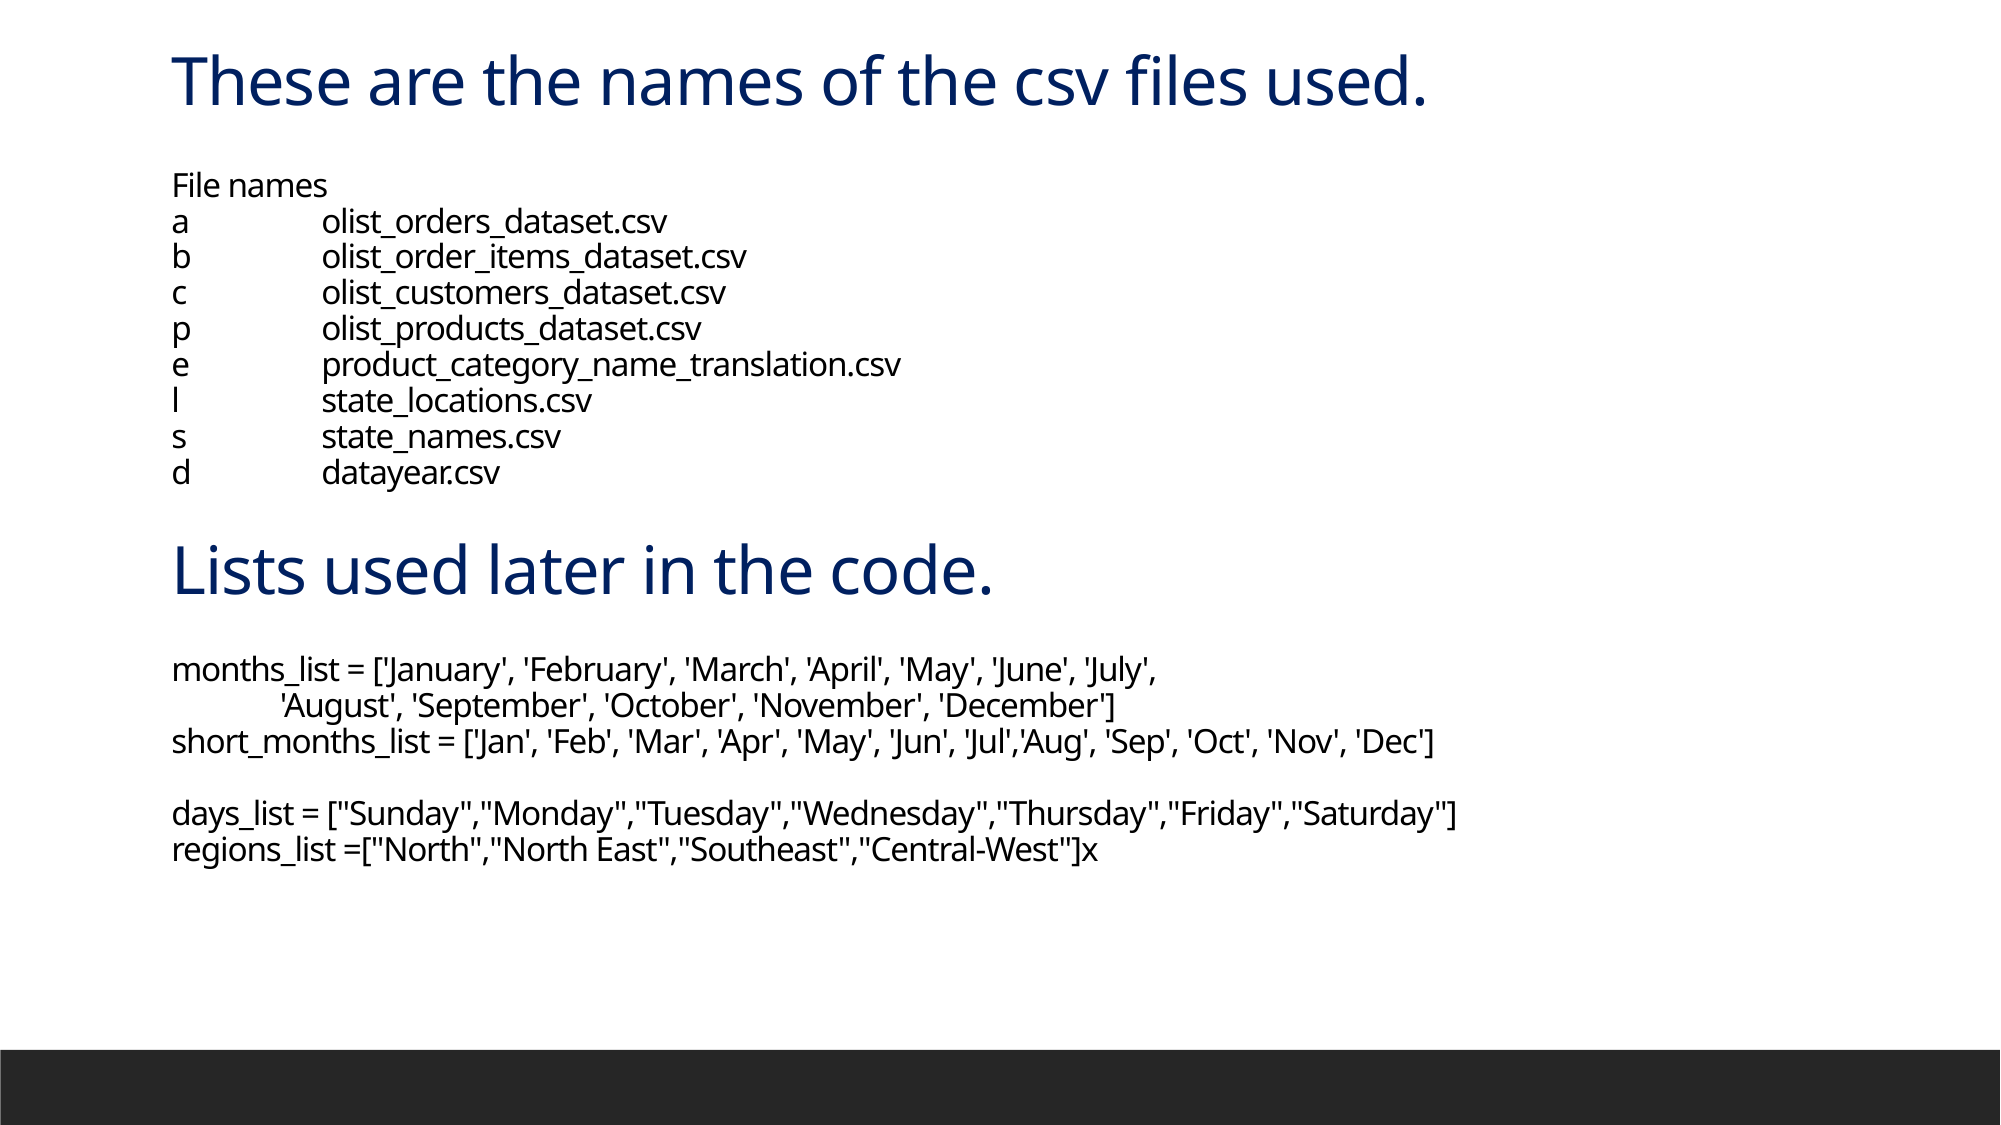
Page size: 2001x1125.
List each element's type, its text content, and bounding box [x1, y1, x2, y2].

text_box months_list = ['January', 'February', 'March', 'April', 'May', 'June', 'July', 'August', 'September', 'October', 'November', 'December'] short_months_list = ['Jan', 'Feb', 'Mar', 'Apr', 'May', 'Jun', 'Jul','Aug', 'Sep', 'Oct', 'Nov', 'Dec'] days_list = ["Sunday","Monday","Tuesday","Wednesday","Thursday","Friday","Saturday"] regions_list =["North","North East","Southeast","Central-West"]x [156, 645, 1807, 907]
text_box These are the names of the csv files used. [156, 40, 1807, 136]
text_box Lists used later in the code. [156, 529, 1807, 625]
text_box File names a olist_orders_dataset.csv b olist_order_items_dataset.csv c olist_customers_dataset.csv p olist_products_dataset.csv e product_category_name_translation.csv l state_locations.csv s state_names.csv d datayear.csv [156, 161, 1807, 510]
